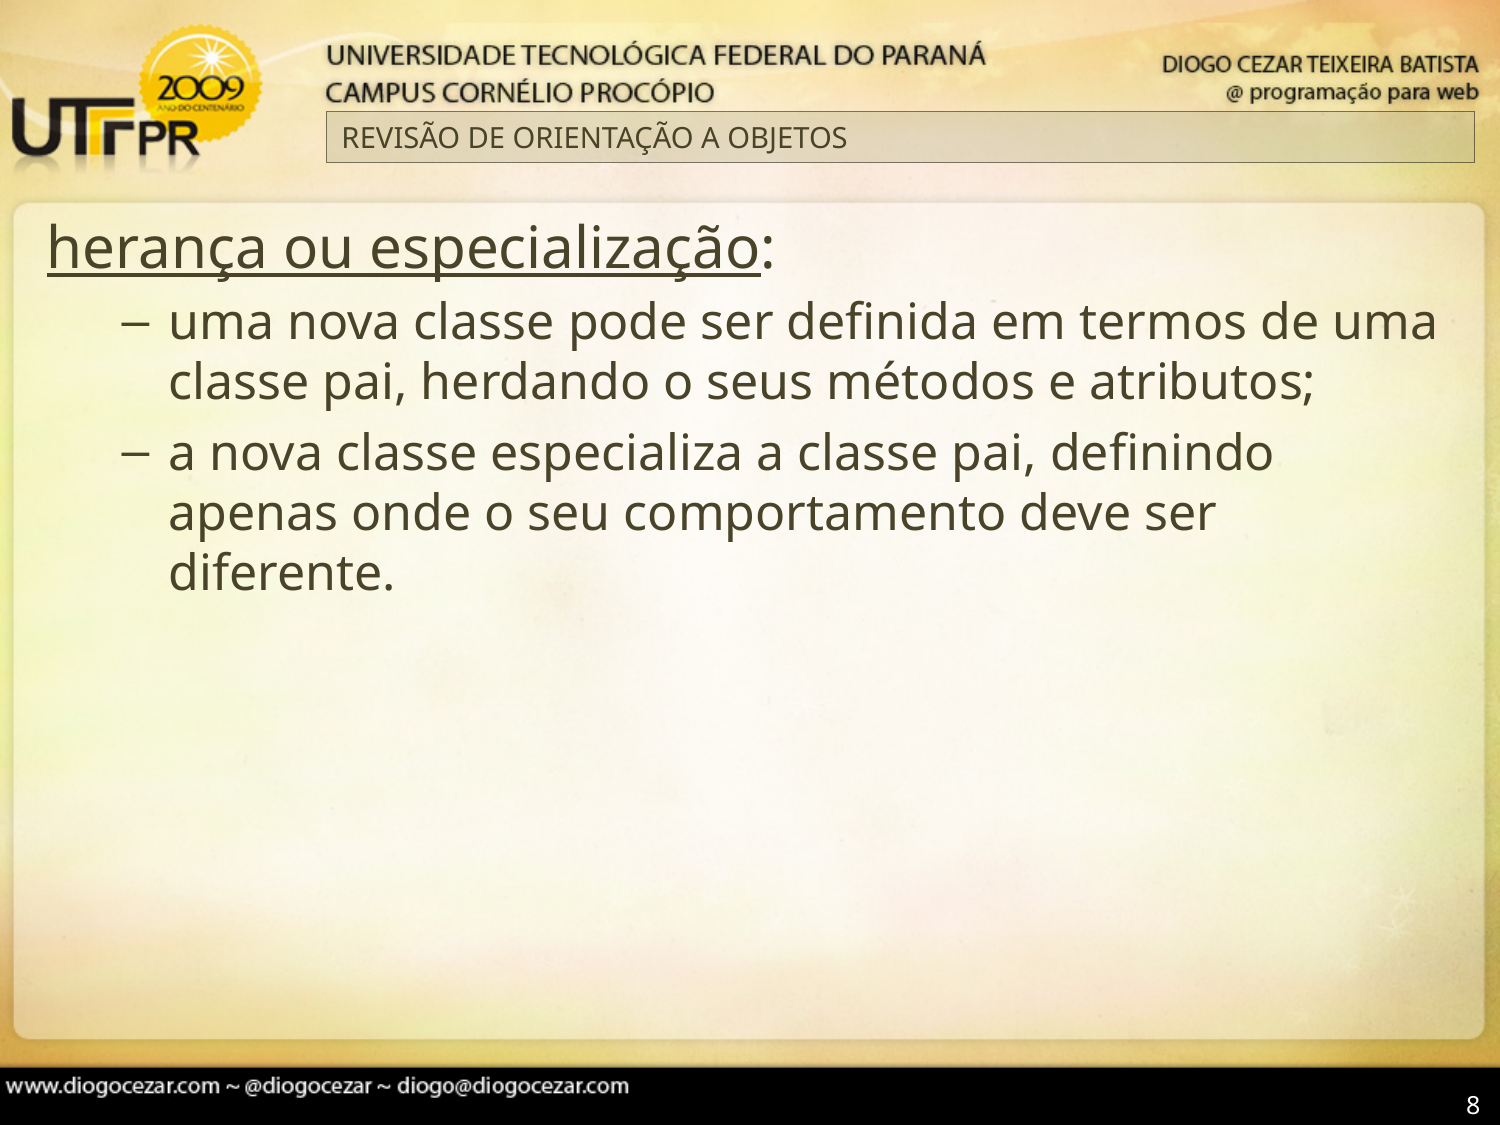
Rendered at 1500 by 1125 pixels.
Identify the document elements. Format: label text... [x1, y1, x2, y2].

slide_number 8 [1417, 1076, 1496, 1125]
picture [0, 0, 1500, 1125]
title REVISÃO DE ORIENTAÇÃO A OBJETOS [326, 111, 1475, 163]
list herança ou especialização: uma nova classe pode ser definida em termos de uma classe pai, herdando o seus métodos e atributos; a nova classe especializa a classe pai, definindo apenas onde o seu comportamento deve ser diferente. [31, 202, 1465, 1045]
